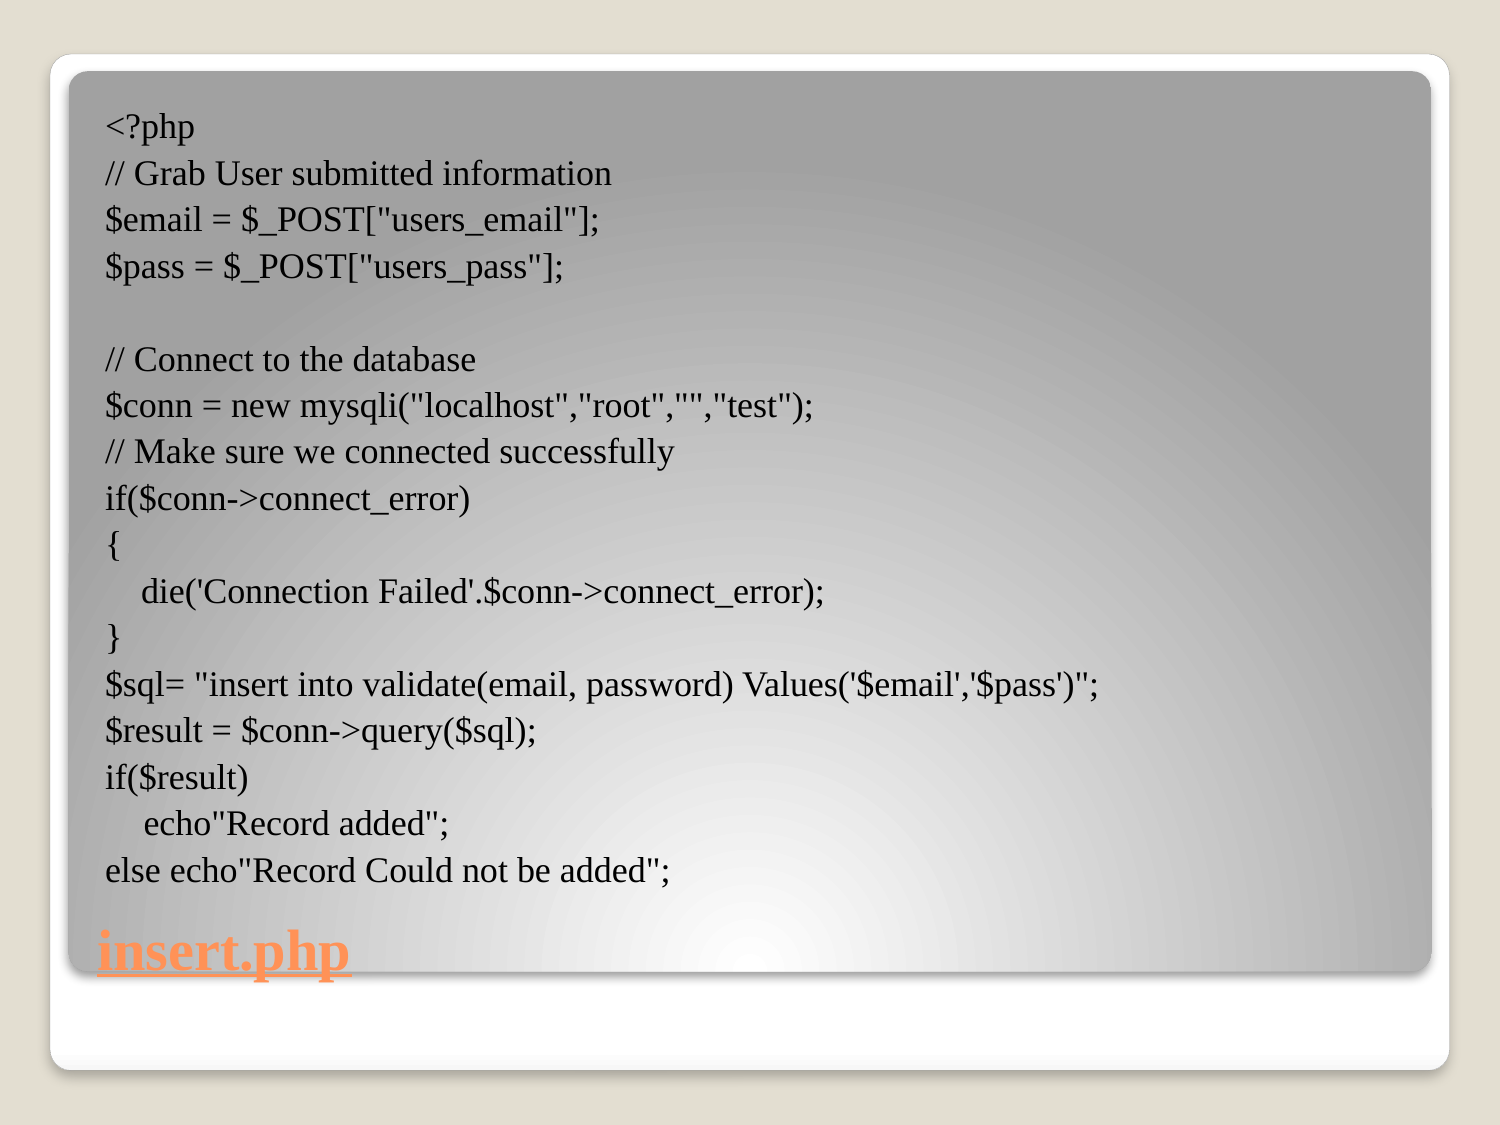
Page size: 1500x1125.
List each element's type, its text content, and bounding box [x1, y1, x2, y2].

list <?php // Grab User submitted information $email = $_POST["users_email"]; $pass = $_POST["users_pass"]; // Connect to the database $conn = new mysqli("localhost","root","","test"); // Make sure we connected successfully if($conn->connect_error) { die('Connection Failed'.$conn->connect_error); } $sql= "insert into validate(email, password) Values('$email','$pass')"; $result = $conn->query($sql); if($result) echo"Record added"; else echo"Record Could not be added"; [75, 87, 1425, 900]
title insert.php [82, 900, 1425, 990]
